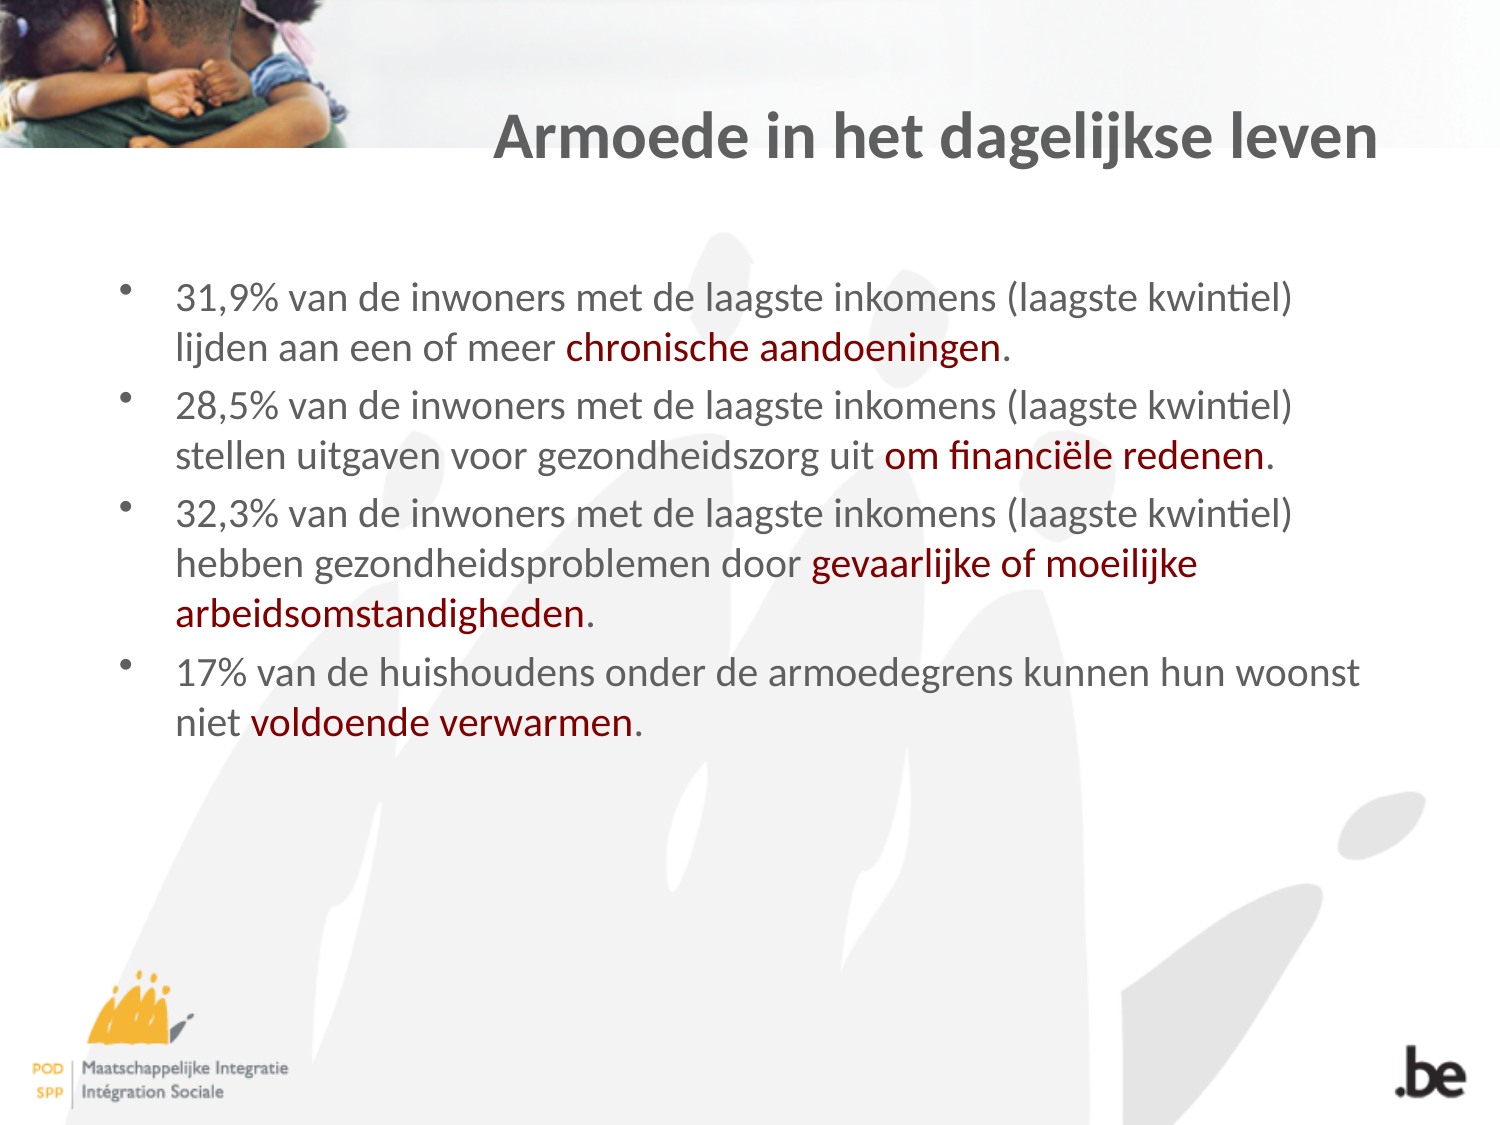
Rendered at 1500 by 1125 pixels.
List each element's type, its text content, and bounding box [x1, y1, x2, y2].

list 31,9% van de inwoners met de laagste inkomens (laagste kwintiel) lijden aan een of meer chronische aandoeningen. 28,5% van de inwoners met de laagste inkomens (laagste kwintiel) stellen uitgaven voor gezondheidszorg uit om financiële redenen. 32,3% van de inwoners met de laagste inkomens (laagste kwintiel) hebben gezondheidsproblemen door gevaarlijke of moeilijke arbeidsomstandigheden. 17% van de huishoudens onder de armoedegrens kunnen hun woonst niet voldoende verwarmen. [103, 261, 1395, 979]
title Armoede in het dagelijkse leven [103, 80, 1395, 185]
picture [0, 232, 1500, 1125]
picture [0, 0, 1500, 148]
